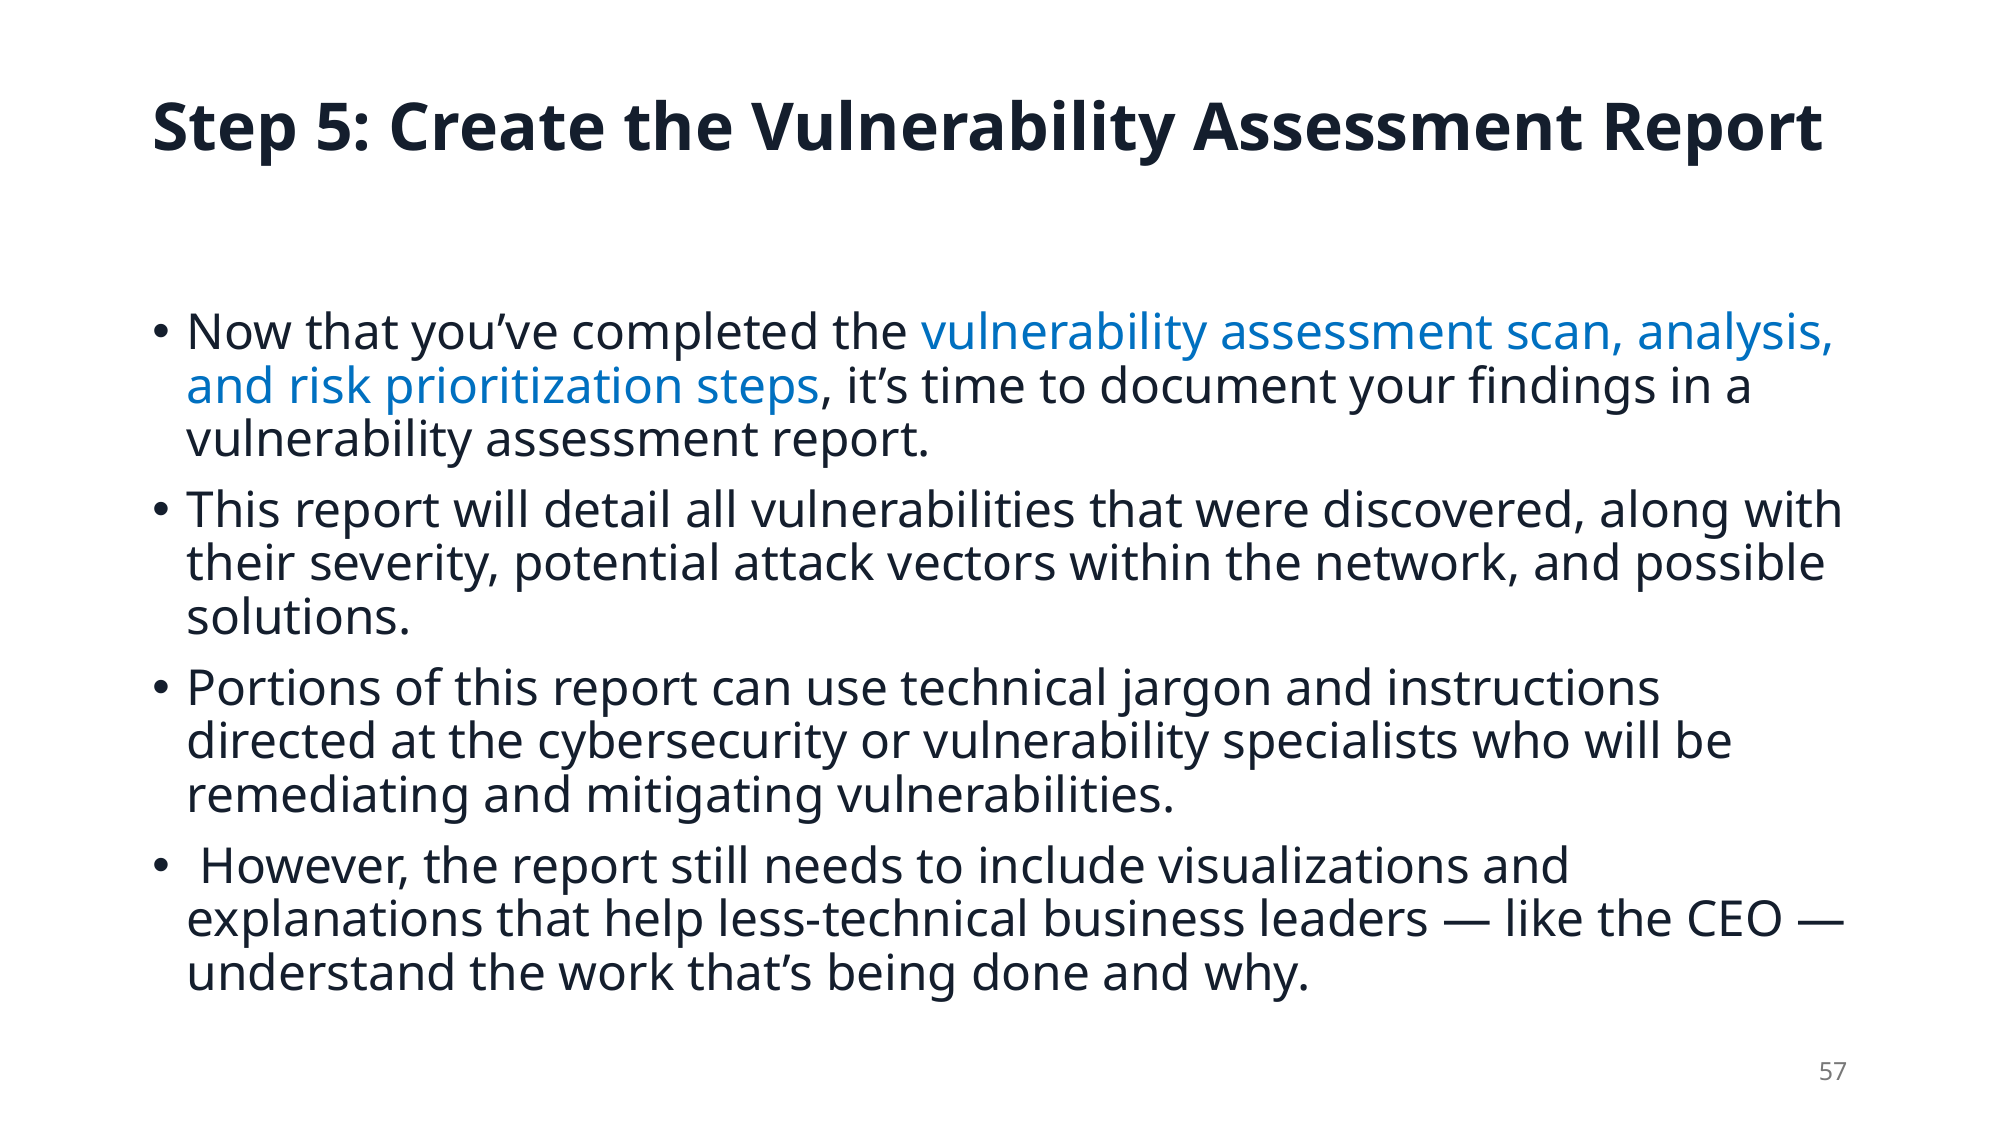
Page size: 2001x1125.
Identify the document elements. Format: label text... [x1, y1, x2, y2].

slide_number 57 [1412, 1042, 1863, 1103]
title Step 5: Create the Vulnerability Assessment Report [137, 59, 1863, 278]
list Now that you’ve completed the vulnerability assessment scan, analysis, and risk prioritization steps, it’s time to document your findings in a vulnerability assessment report. This report will detail all vulnerabilities that were discovered, along with their severity, potential attack vectors within the network, and possible solutions. Portions of this report can use technical jargon and instructions directed at the cybersecurity or vulnerability specialists who will be remediating and mitigating vulnerabilities. However, the report still needs to include visualizations and explanations that help less-technical business leaders — like the CEO — understand the work that’s being done and why. [137, 299, 1863, 1014]
